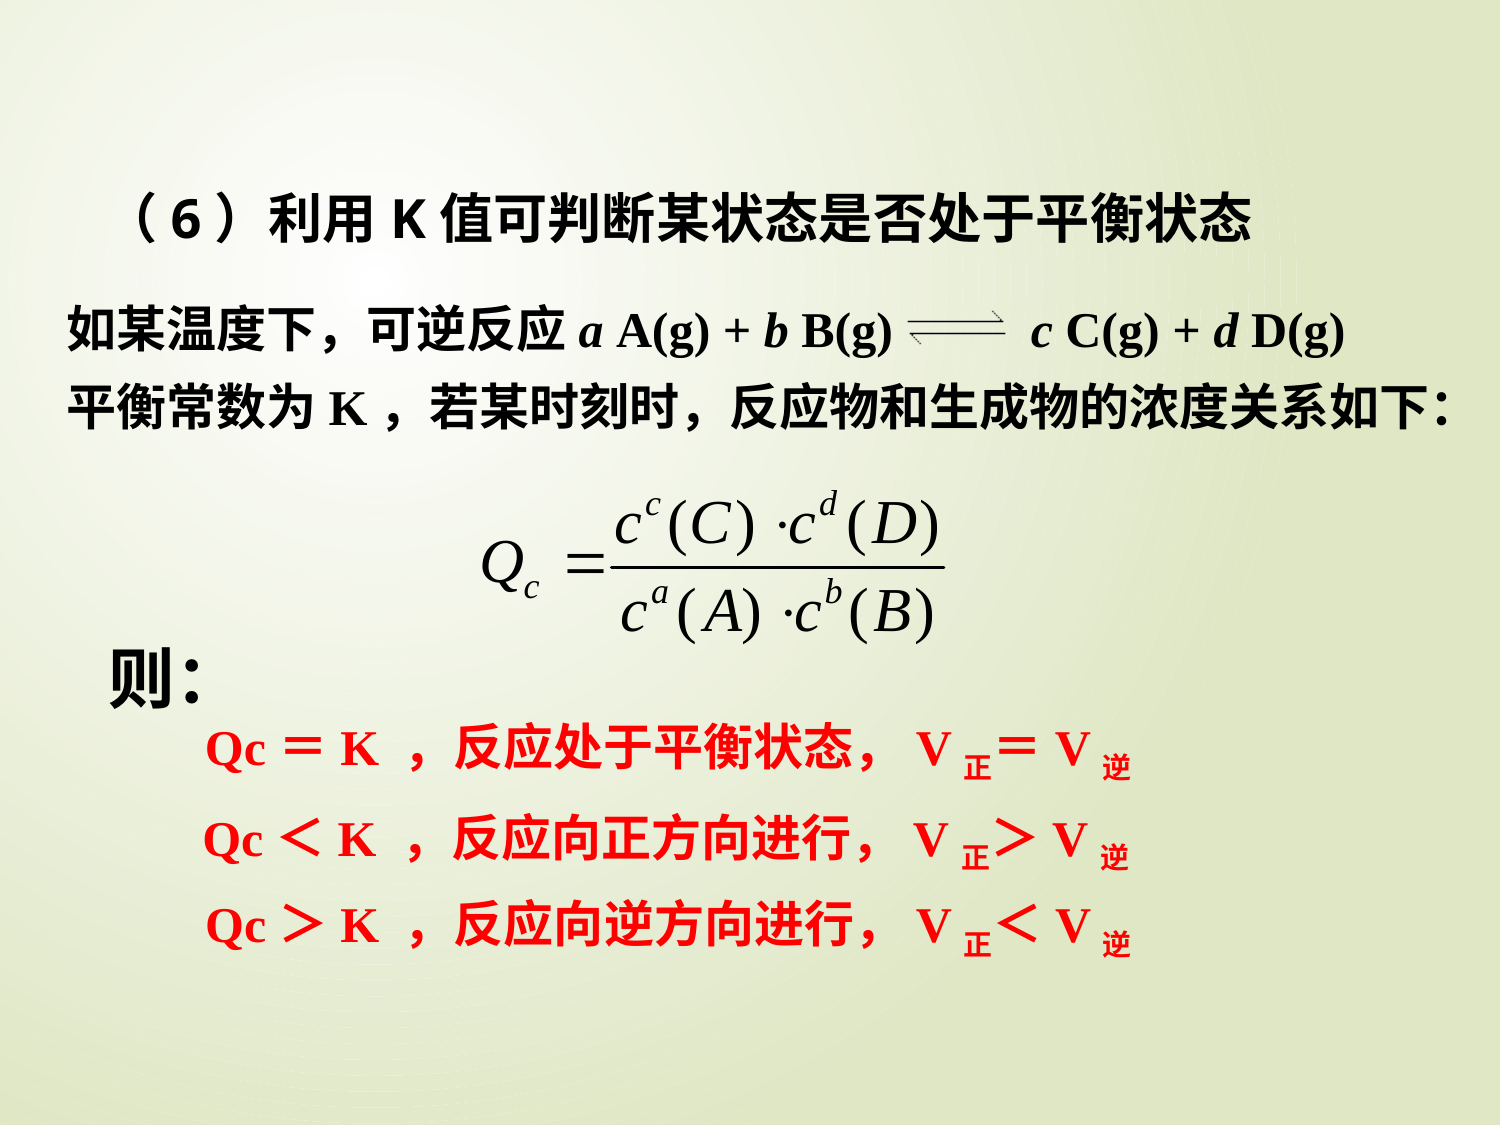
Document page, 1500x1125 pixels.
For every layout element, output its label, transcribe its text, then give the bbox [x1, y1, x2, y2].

text_box Qc＞K ，反应向逆方向进行，V正＜V逆 [190, 885, 1171, 969]
text_box 则： [94, 629, 258, 725]
text_box Qc＝K ，反应处于平衡状态，V正＝V逆 [190, 708, 1187, 792]
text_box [472, 473, 957, 656]
picture [897, 303, 1016, 361]
text_box （6）利用K值可判断某状态是否处于平衡状态 [88, 163, 1282, 257]
text_box Qc＜K ，反应向正方向进行，V正＞V逆 [187, 798, 1199, 882]
text_box 如某温度下，可逆反应a A(g) + b B(g) c C(g) + d D(g) 平衡常数为K，若某时刻时，反应物和生成物的浓度关系如下： [51, 272, 1495, 443]
